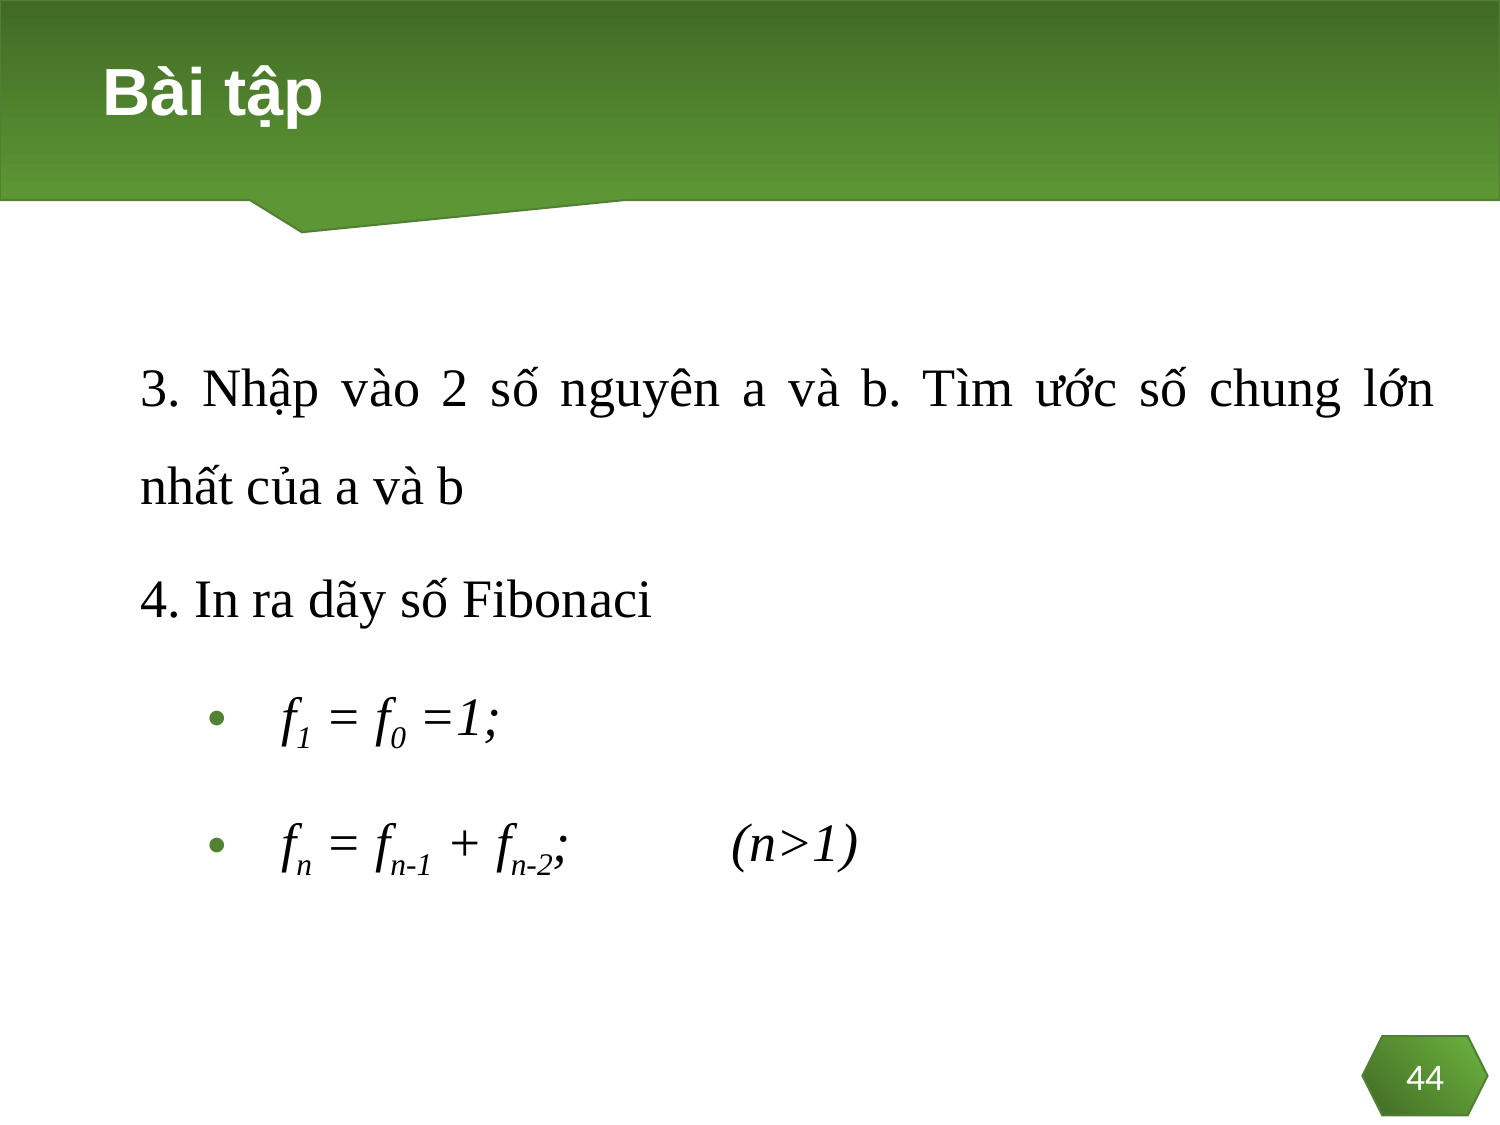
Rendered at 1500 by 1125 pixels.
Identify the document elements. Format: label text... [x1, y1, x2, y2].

title Bài tập [87, 12, 1413, 175]
list 3. Nhập vào 2 số nguyên a và b. Tìm ước số chung lớn nhất của a và b 4. In ra dãy số Fibonaci f1 = f0 =1; fn = fn-1 + fn-2­; (n>1) [125, 312, 1450, 1062]
